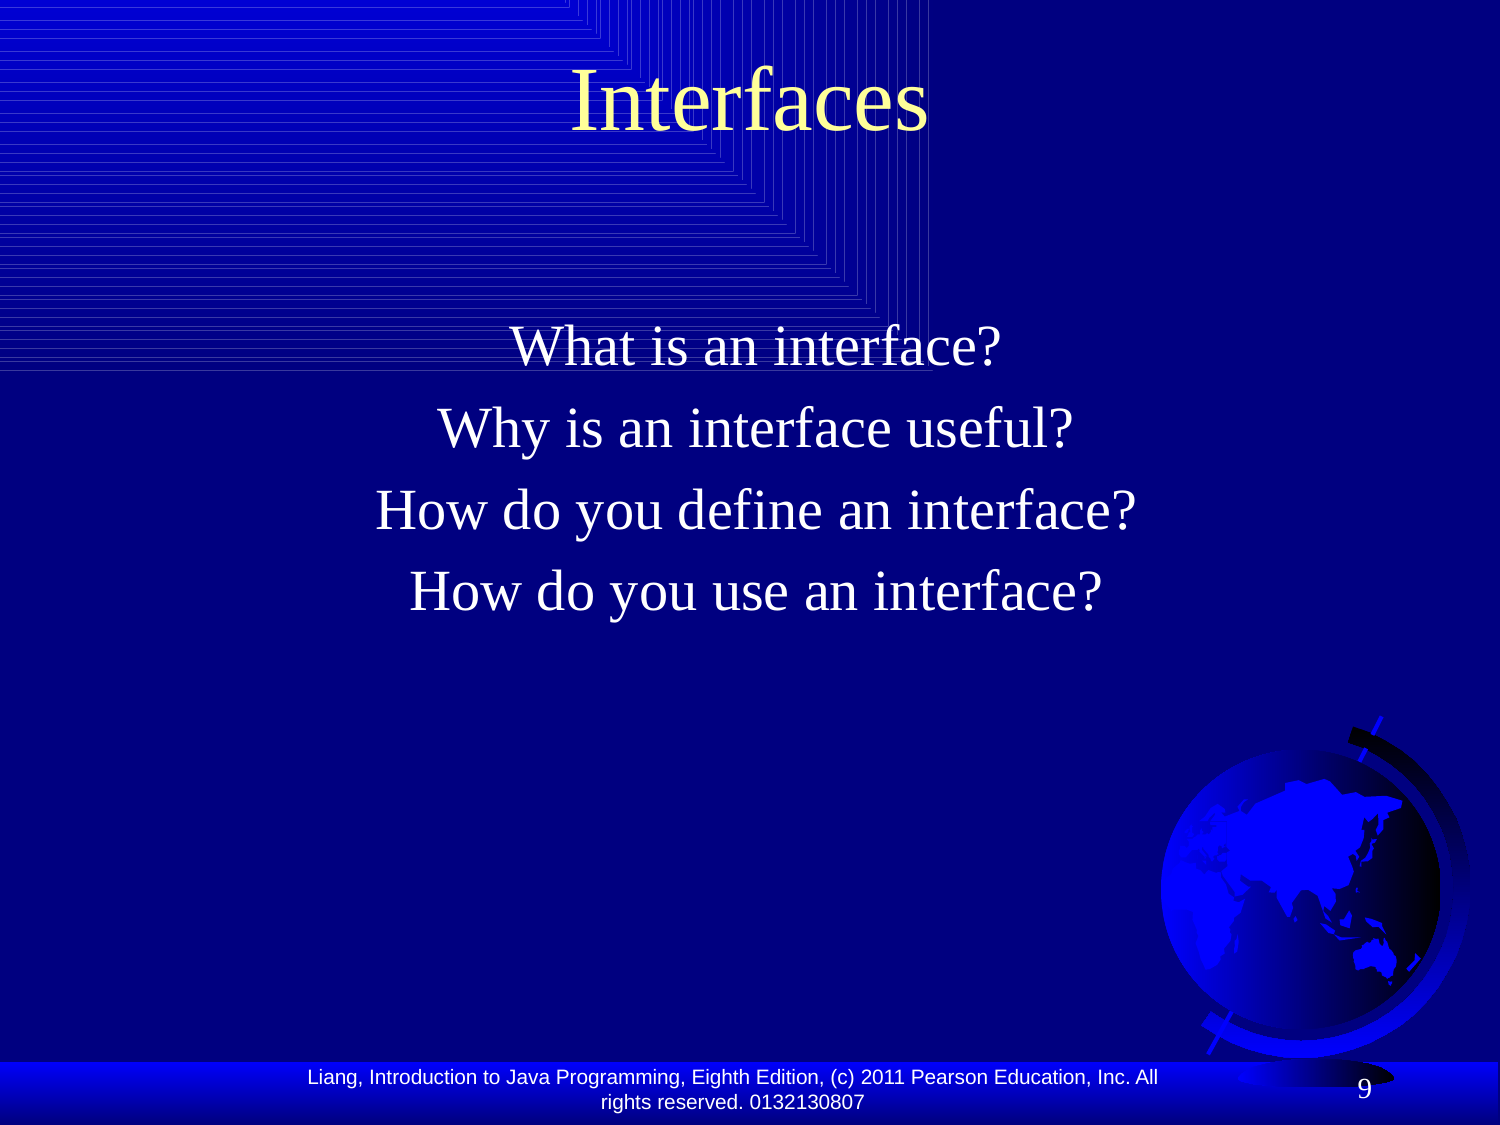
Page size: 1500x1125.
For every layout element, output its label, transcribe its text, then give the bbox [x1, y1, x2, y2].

text_box [1074, 1049, 1388, 1125]
title Interfaces [112, 37, 1388, 150]
list What is an interface? Why is an interface useful? How do you define an interface? How do you use an interface? [50, 299, 1463, 800]
